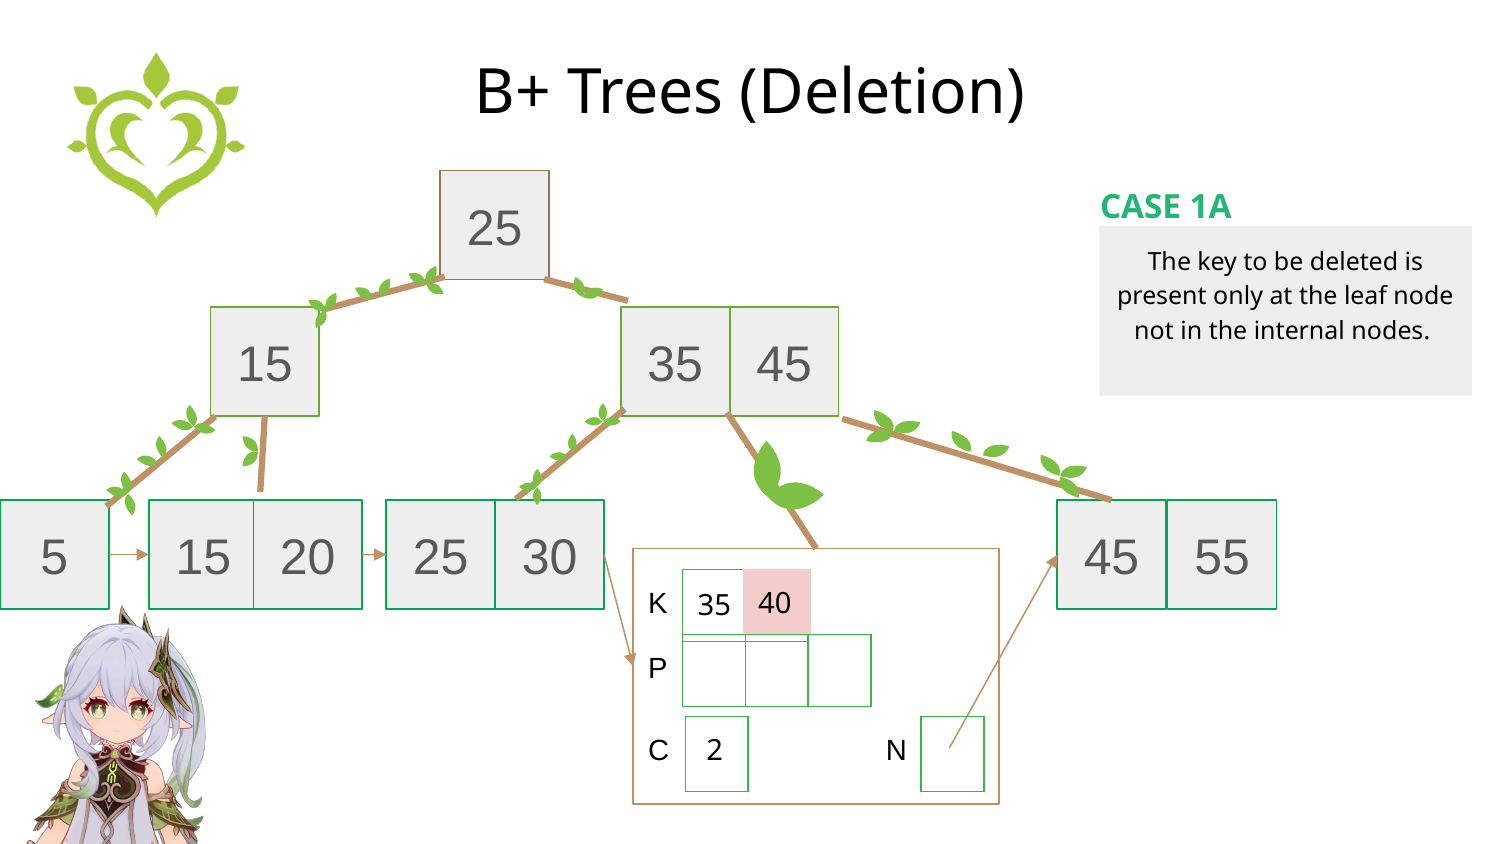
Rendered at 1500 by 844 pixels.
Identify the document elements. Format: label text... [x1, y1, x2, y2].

text_box N [186, 412, 197, 416]
picture [0, 595, 279, 844]
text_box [949, 554, 1058, 749]
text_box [106, 488, 216, 507]
table_header [809, 635, 870, 706]
text_box 30 [495, 500, 604, 609]
text_box 20 [253, 500, 363, 609]
text_box K [638, 568, 684, 633]
picture [58, 37, 254, 233]
text_box C [633, 716, 684, 782]
table_header [746, 635, 807, 706]
text_box [242, 451, 254, 467]
text_box The key to be deleted is present only at the leaf node not in the internal nodes. [1099, 225, 1472, 396]
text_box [321, 276, 446, 285]
text_box 25 [386, 500, 495, 609]
text_box 40 [743, 568, 812, 634]
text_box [106, 416, 216, 440]
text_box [543, 278, 629, 302]
title B+ Trees (Deletion) [258, 48, 1290, 128]
table_header [922, 717, 983, 791]
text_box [101, 441, 221, 479]
text_box 15 [210, 307, 320, 416]
text_box N [315, 319, 326, 323]
text_box 5 [0, 500, 109, 594]
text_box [309, 282, 443, 312]
text_box P [633, 633, 684, 699]
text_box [726, 412, 817, 549]
text_box CASE 1A [1019, 164, 1313, 243]
text_box 45 [729, 307, 839, 416]
text_box 25 [440, 170, 549, 280]
text_box 15 [148, 500, 253, 594]
text_box 35 [620, 307, 729, 416]
text_box 35 [682, 571, 751, 637]
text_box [510, 441, 630, 468]
text_box 55 [1167, 500, 1277, 609]
table_header [686, 717, 747, 791]
text_box [242, 436, 254, 452]
table_header [683, 637, 745, 706]
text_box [515, 475, 625, 500]
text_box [515, 408, 625, 439]
text_box [633, 548, 1000, 804]
text_box 2 [691, 716, 742, 782]
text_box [841, 418, 1112, 501]
text_box 45 [1057, 500, 1166, 609]
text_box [259, 415, 266, 493]
text_box N [870, 716, 920, 782]
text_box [603, 554, 634, 667]
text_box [866, 437, 1087, 471]
